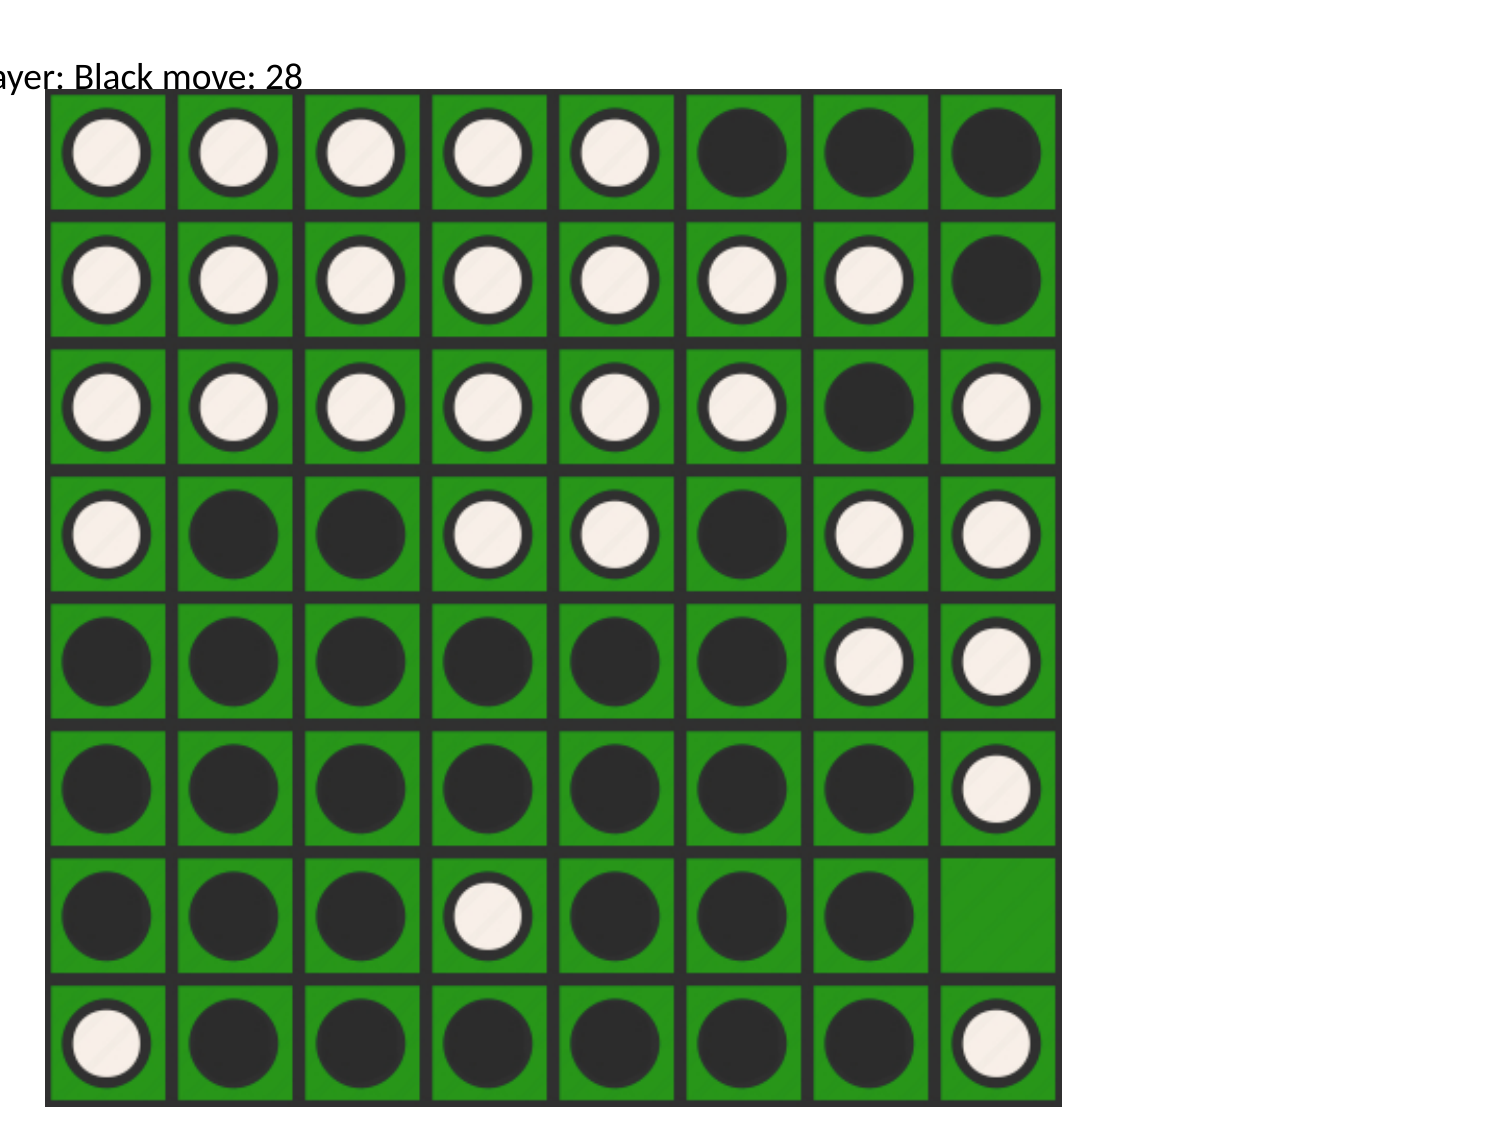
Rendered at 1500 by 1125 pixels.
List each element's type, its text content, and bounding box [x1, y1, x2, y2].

text_box turn: 61 player: Black move: 28 [0, 44, 319, 105]
picture [44, 89, 1062, 1107]
